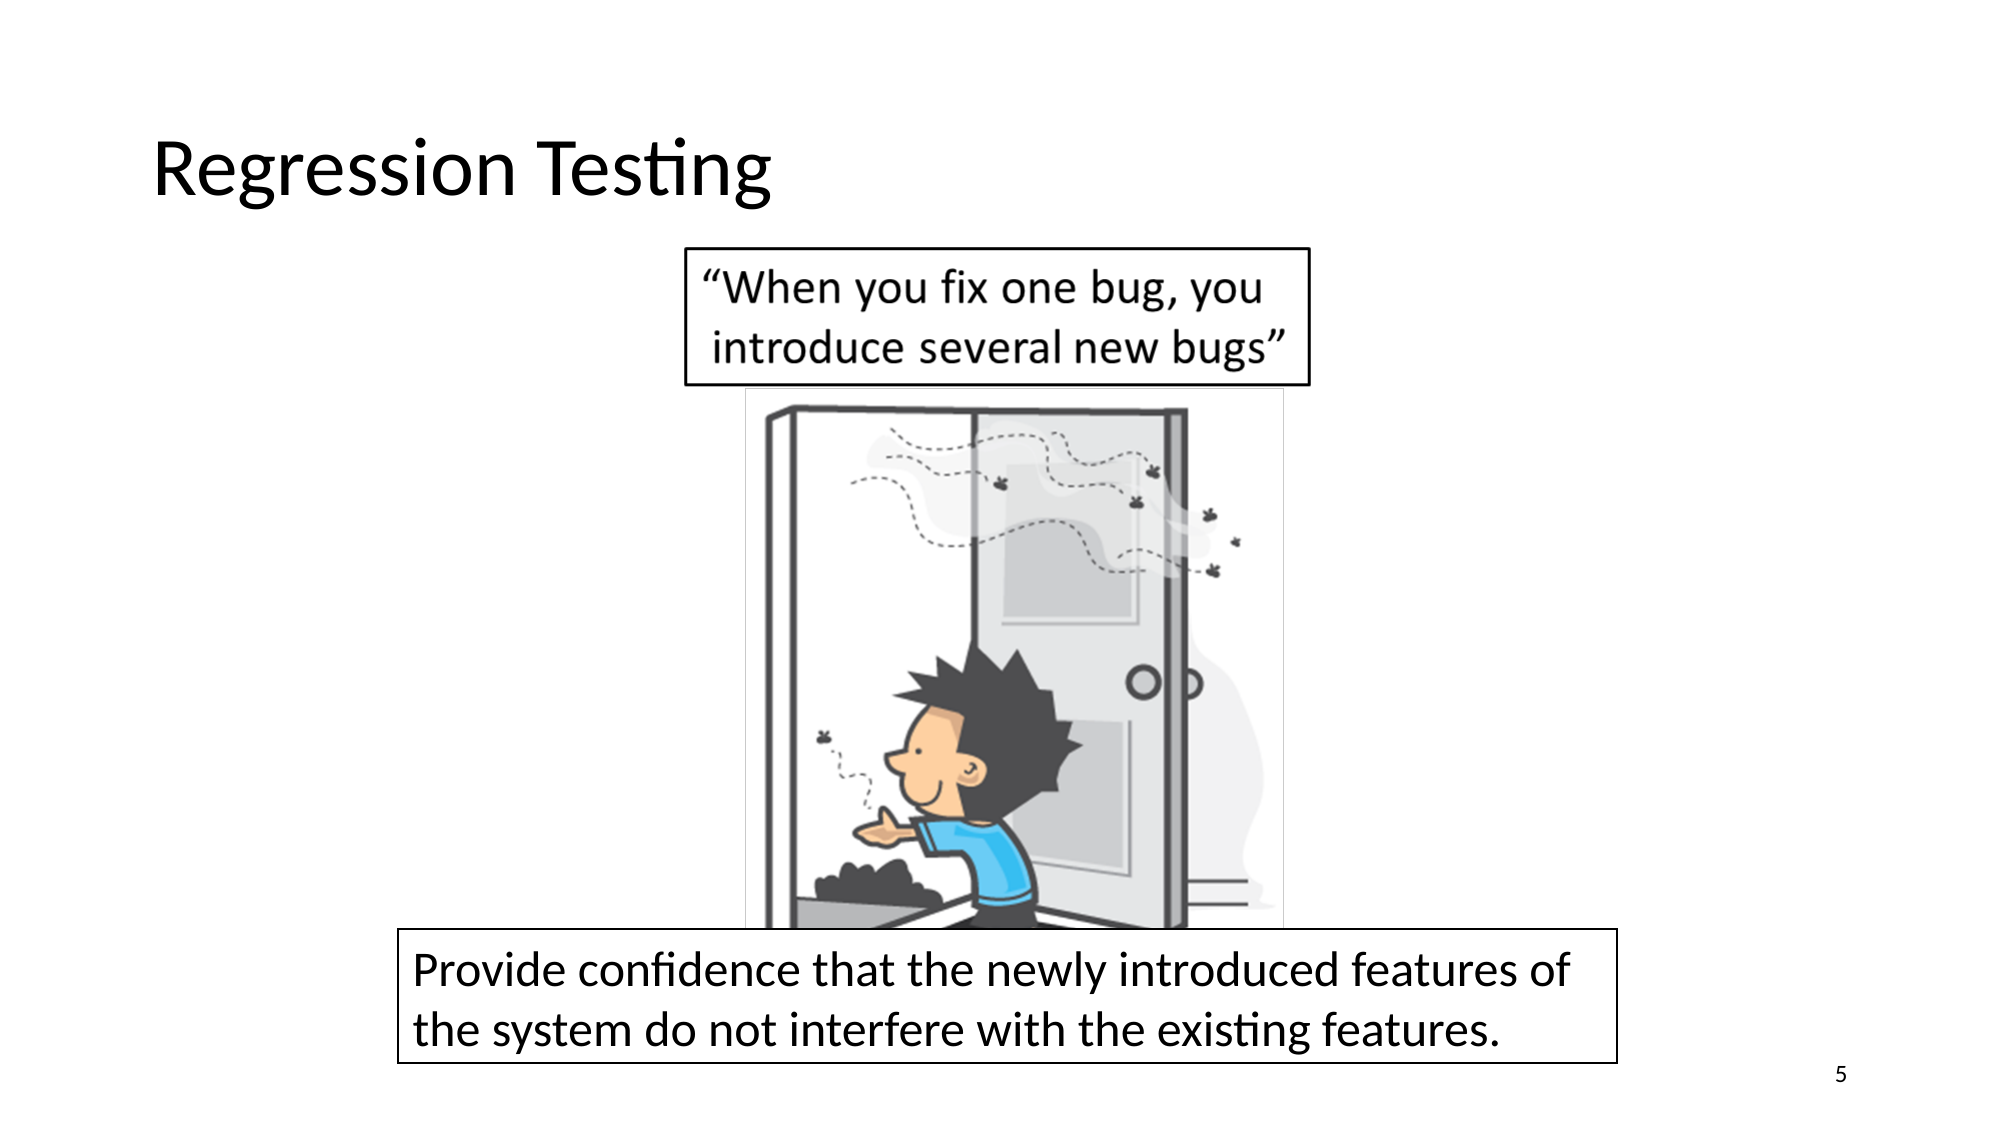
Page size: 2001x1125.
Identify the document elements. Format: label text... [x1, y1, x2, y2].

slide_number 5 [1412, 1042, 1863, 1103]
picture [364, 236, 1638, 1043]
title Regression Testing [137, 59, 1863, 278]
text_box Provide confidence that the newly introduced features of the system do not interfere with the existing features. [397, 1043, 1618, 1064]
